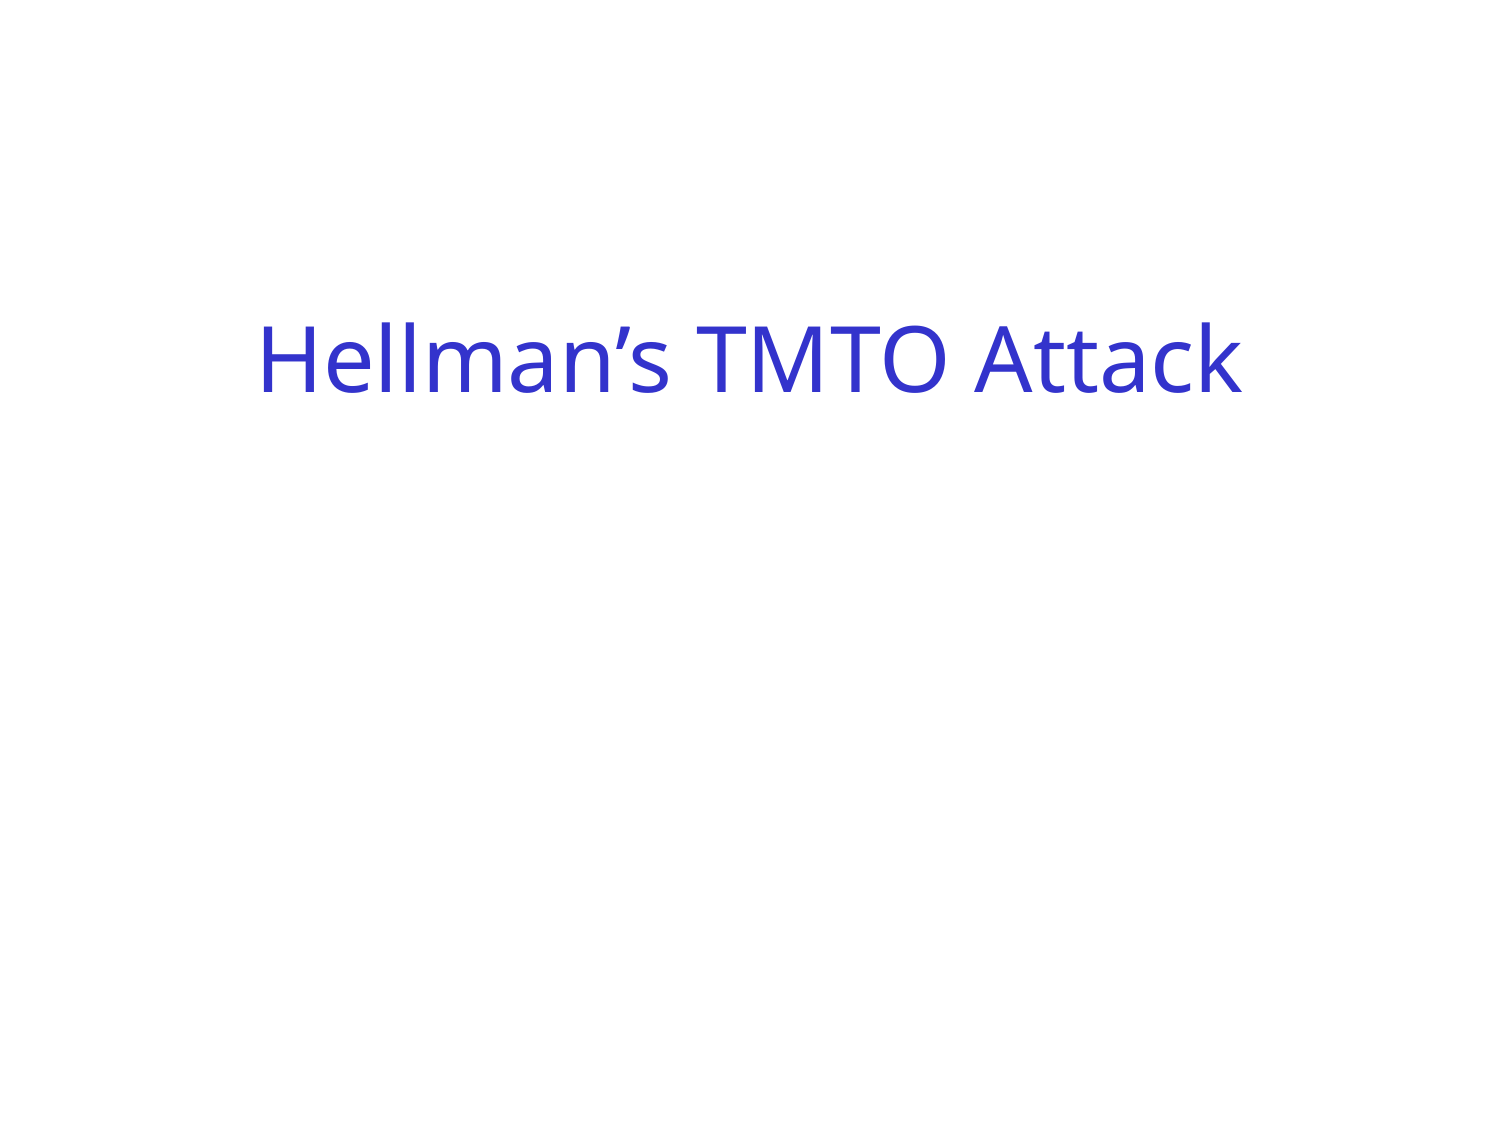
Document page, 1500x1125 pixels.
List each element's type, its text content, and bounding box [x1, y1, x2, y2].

title Hellman’s TMTO Attack [112, 262, 1388, 450]
